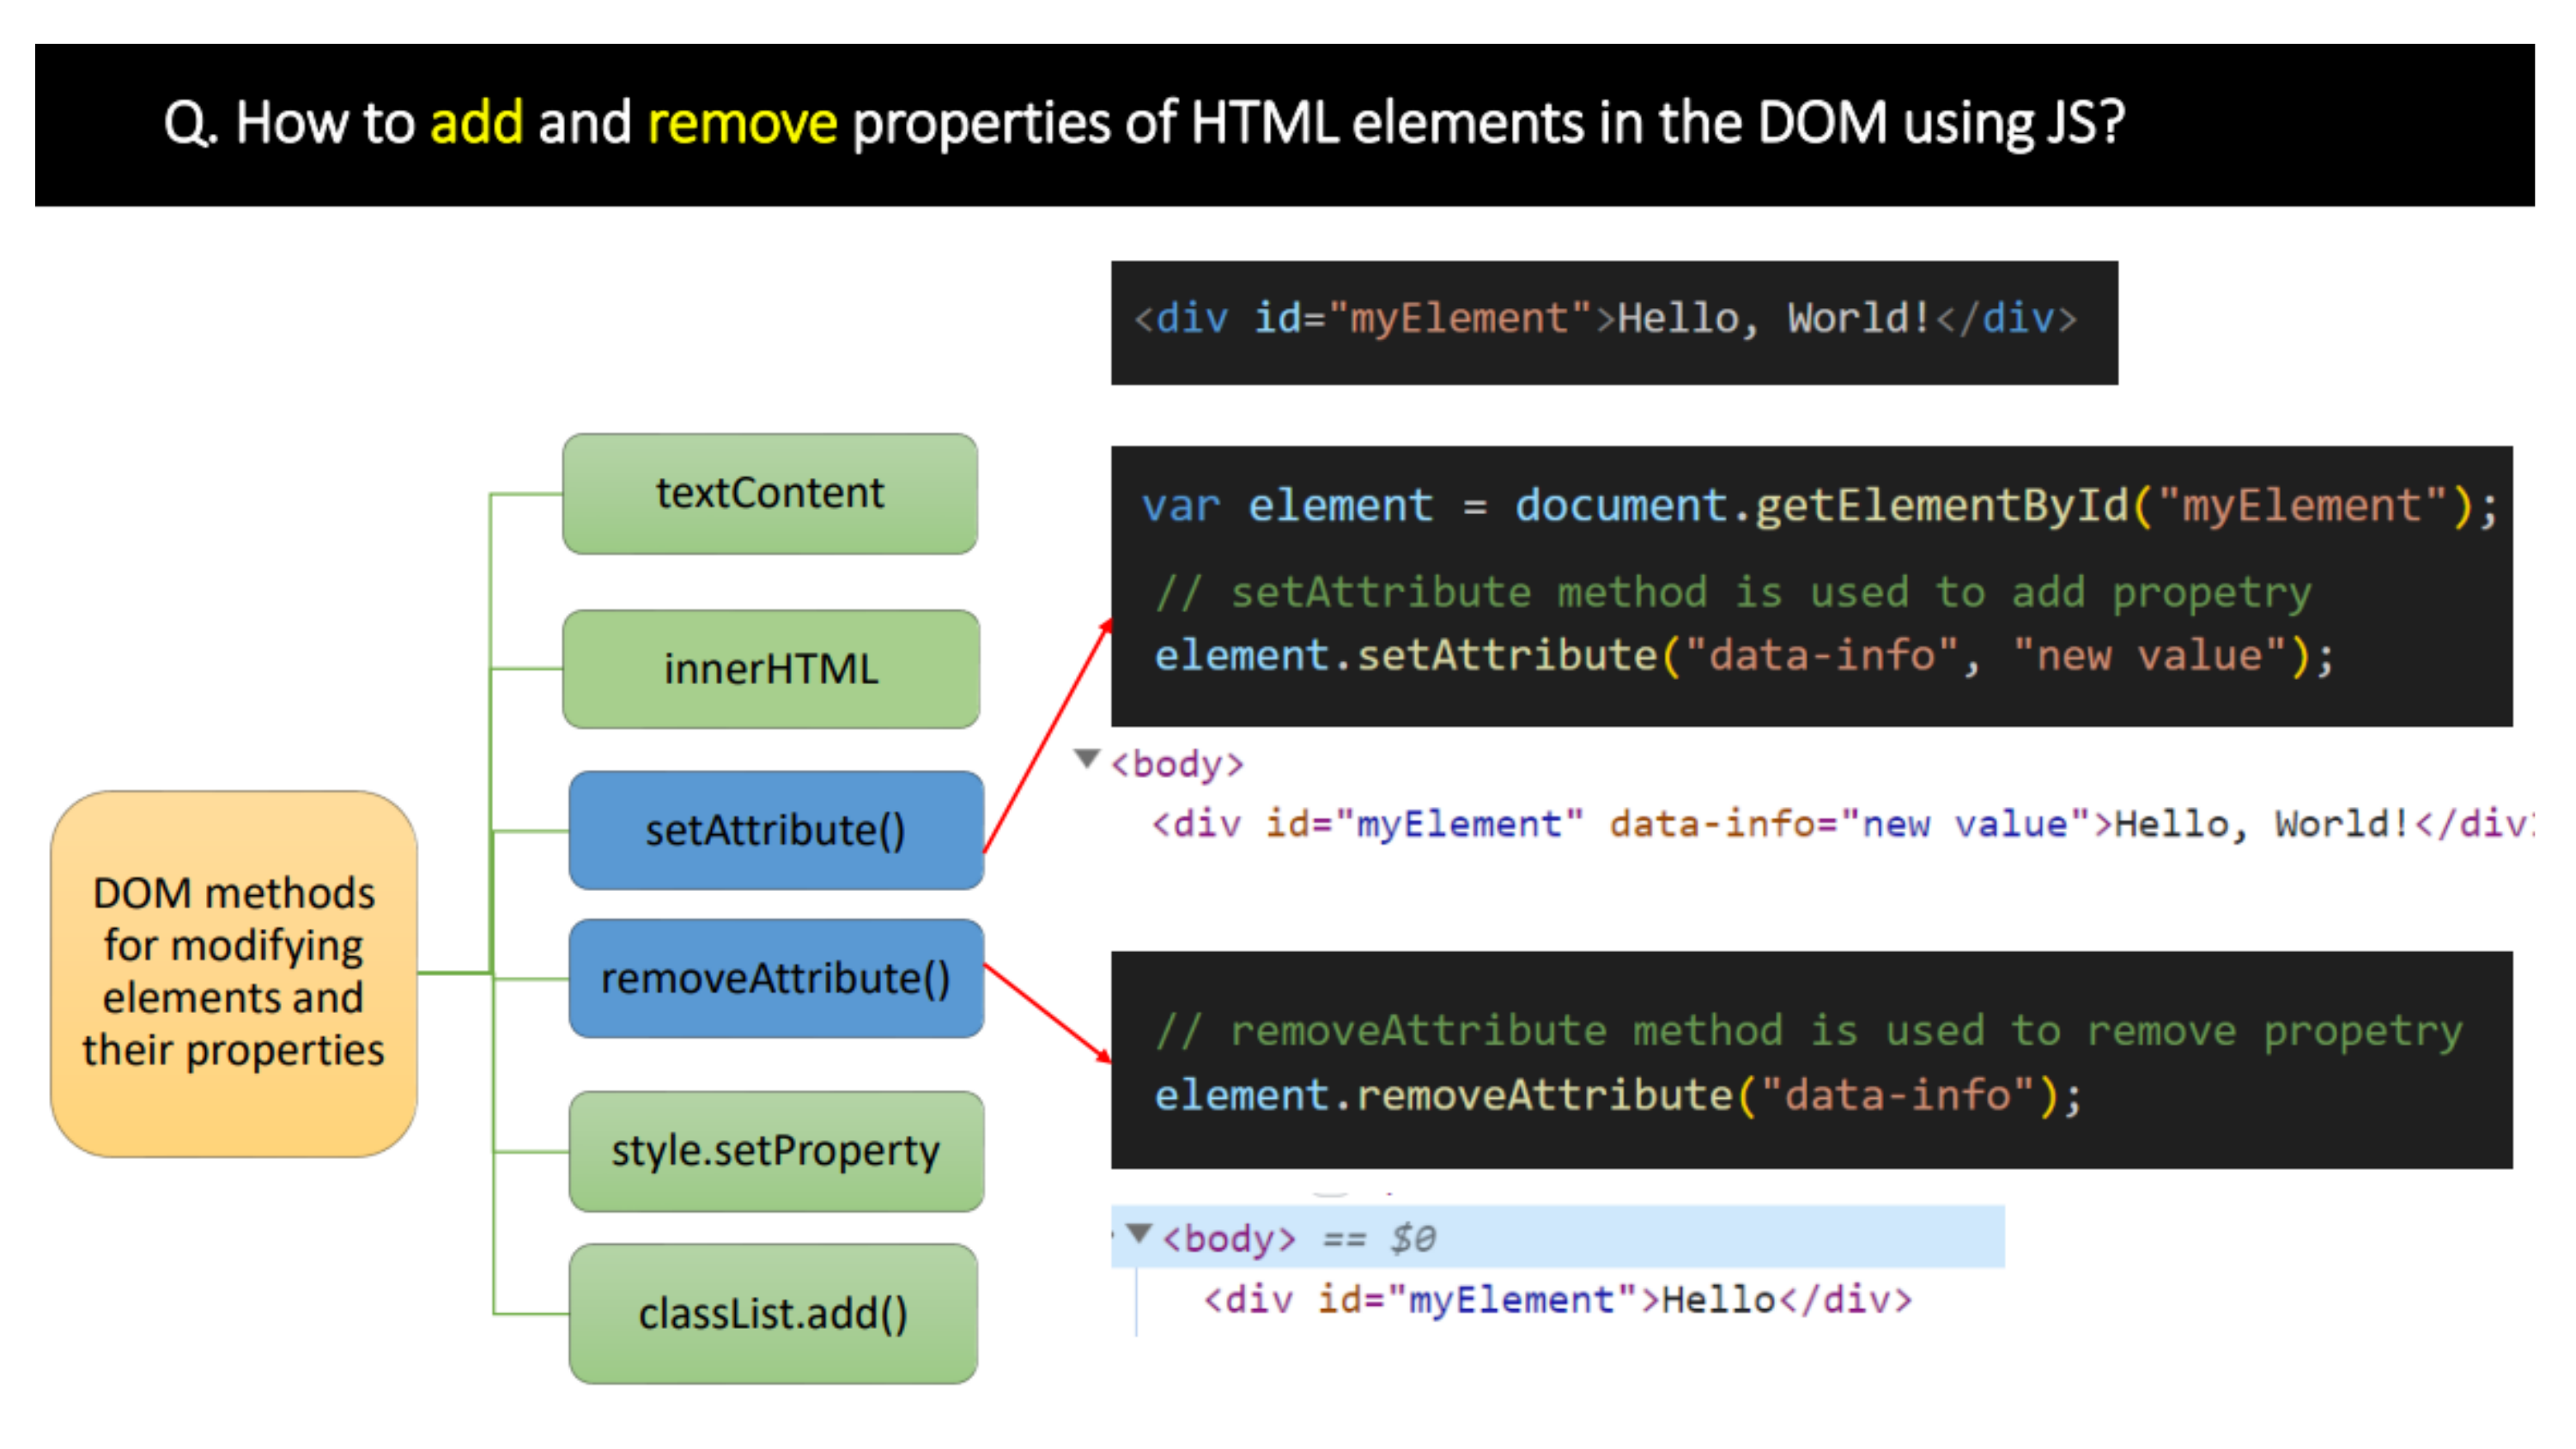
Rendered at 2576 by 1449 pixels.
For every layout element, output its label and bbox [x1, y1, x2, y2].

text_box [35, 44, 2536, 1394]
